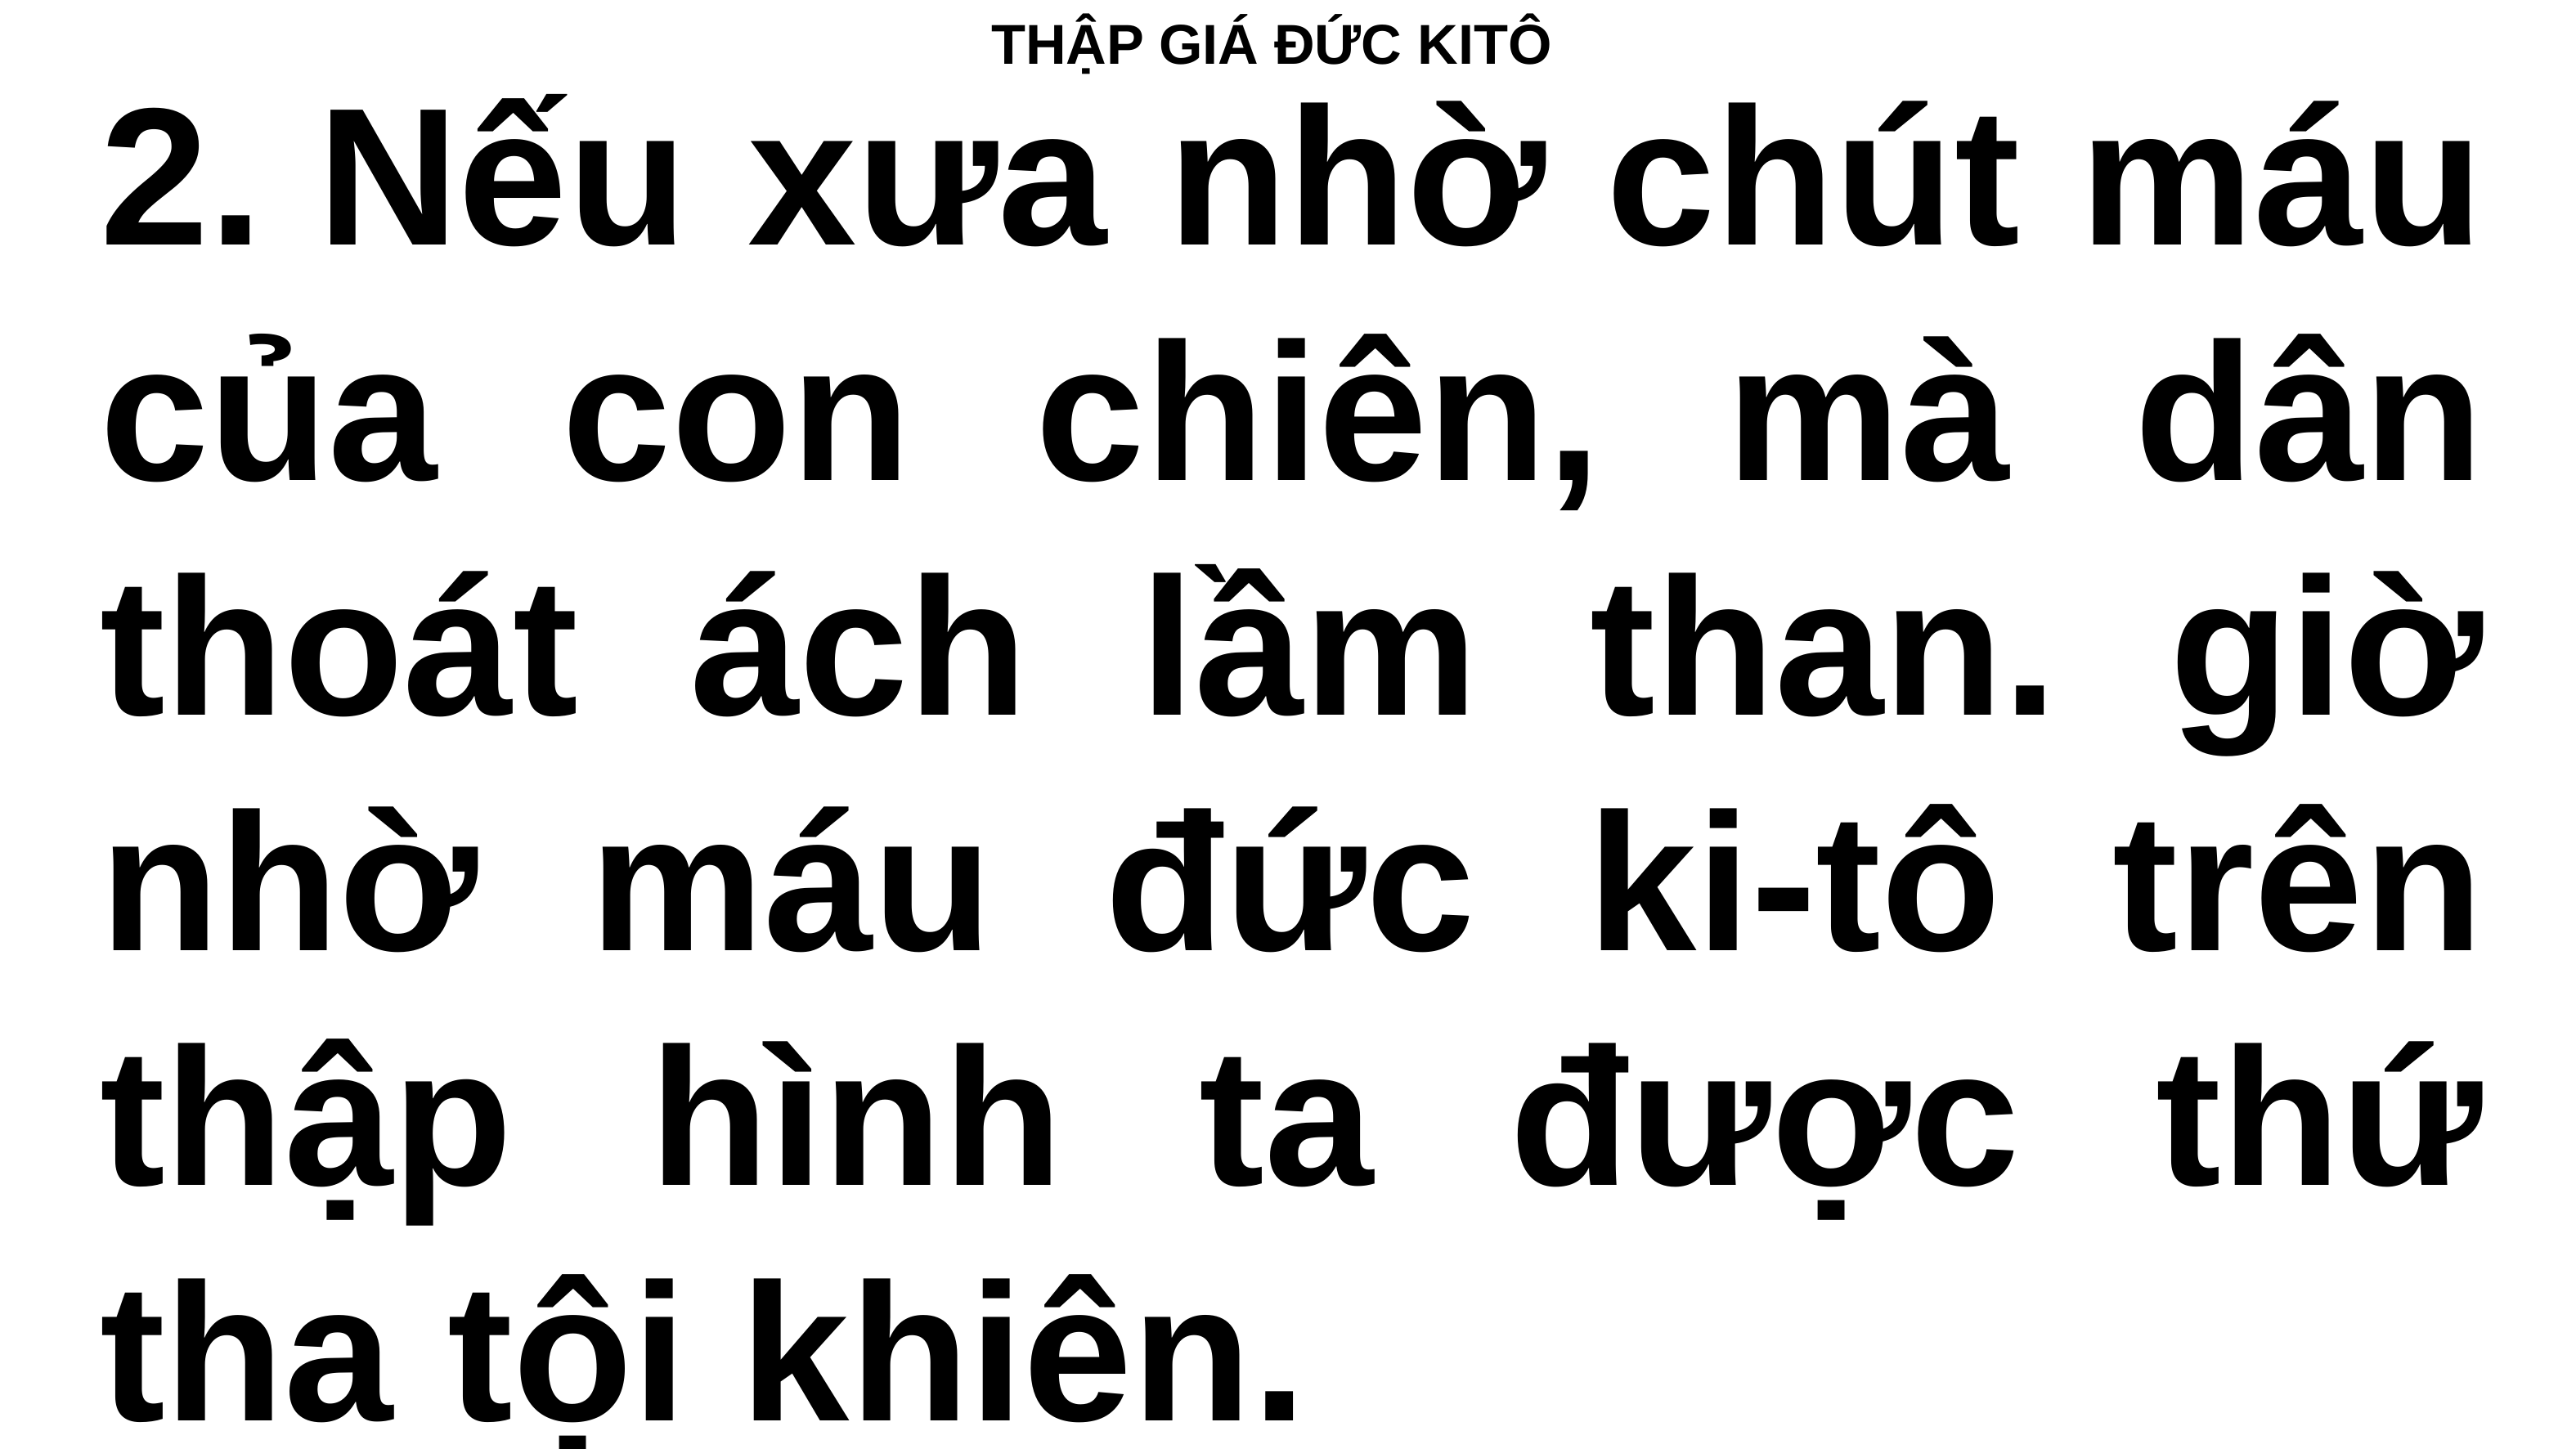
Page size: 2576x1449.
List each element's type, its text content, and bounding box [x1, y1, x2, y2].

title THẬP GIÁ ĐỨC KITÔ [185, 0, 2359, 163]
list 2. Nếu xưa nhờ chút máu của con chiên, mà dân thoát ách lầm than. giờ nhờ máu đức ki-tô trên thập hình ta được thứ tha tội khiên. [80, 39, 2505, 1420]
